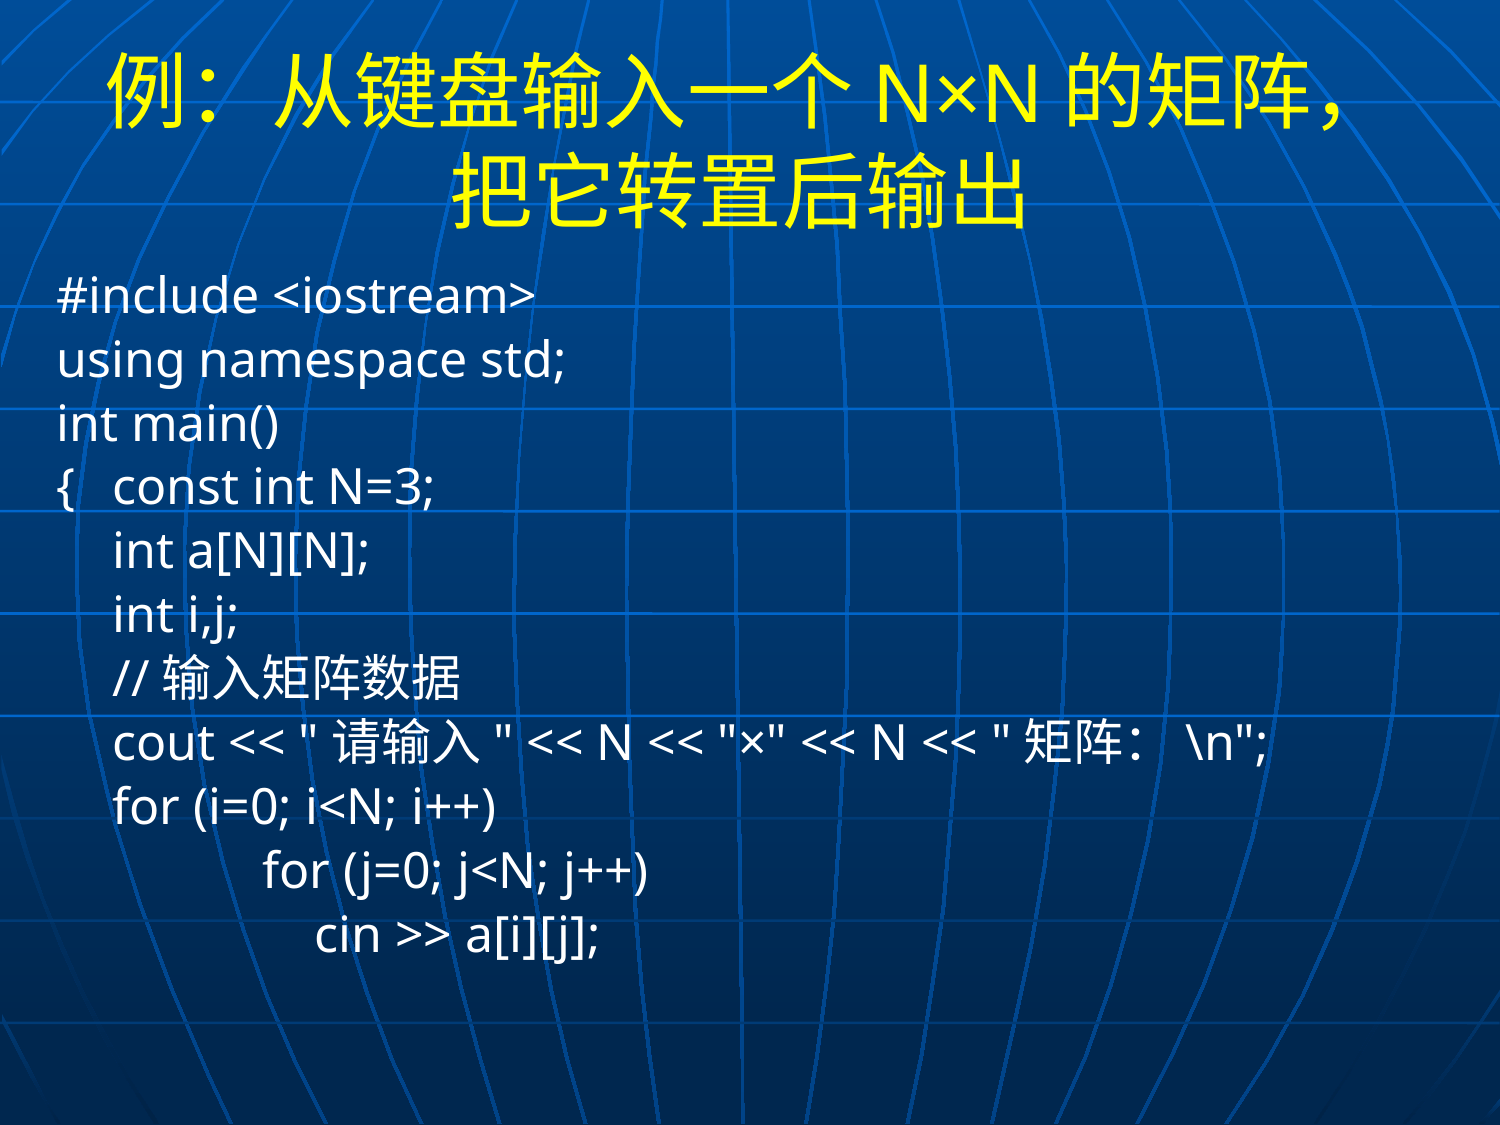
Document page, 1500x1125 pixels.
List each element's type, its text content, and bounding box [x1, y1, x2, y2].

list #include <iostream> using namespace std; int main() { const int N=3; int a[N][N]; int i,j; //输入矩阵数据 cout << "请输入" << N << "×" << N << "矩阵：\n"; for (i=0; i<N; i++) for (j=0; j<N; j++) cin >> a[i][j]; [41, 262, 1467, 1006]
title 例：从键盘输入一个N×N的矩阵，把它转置后输出 [75, 45, 1425, 233]
